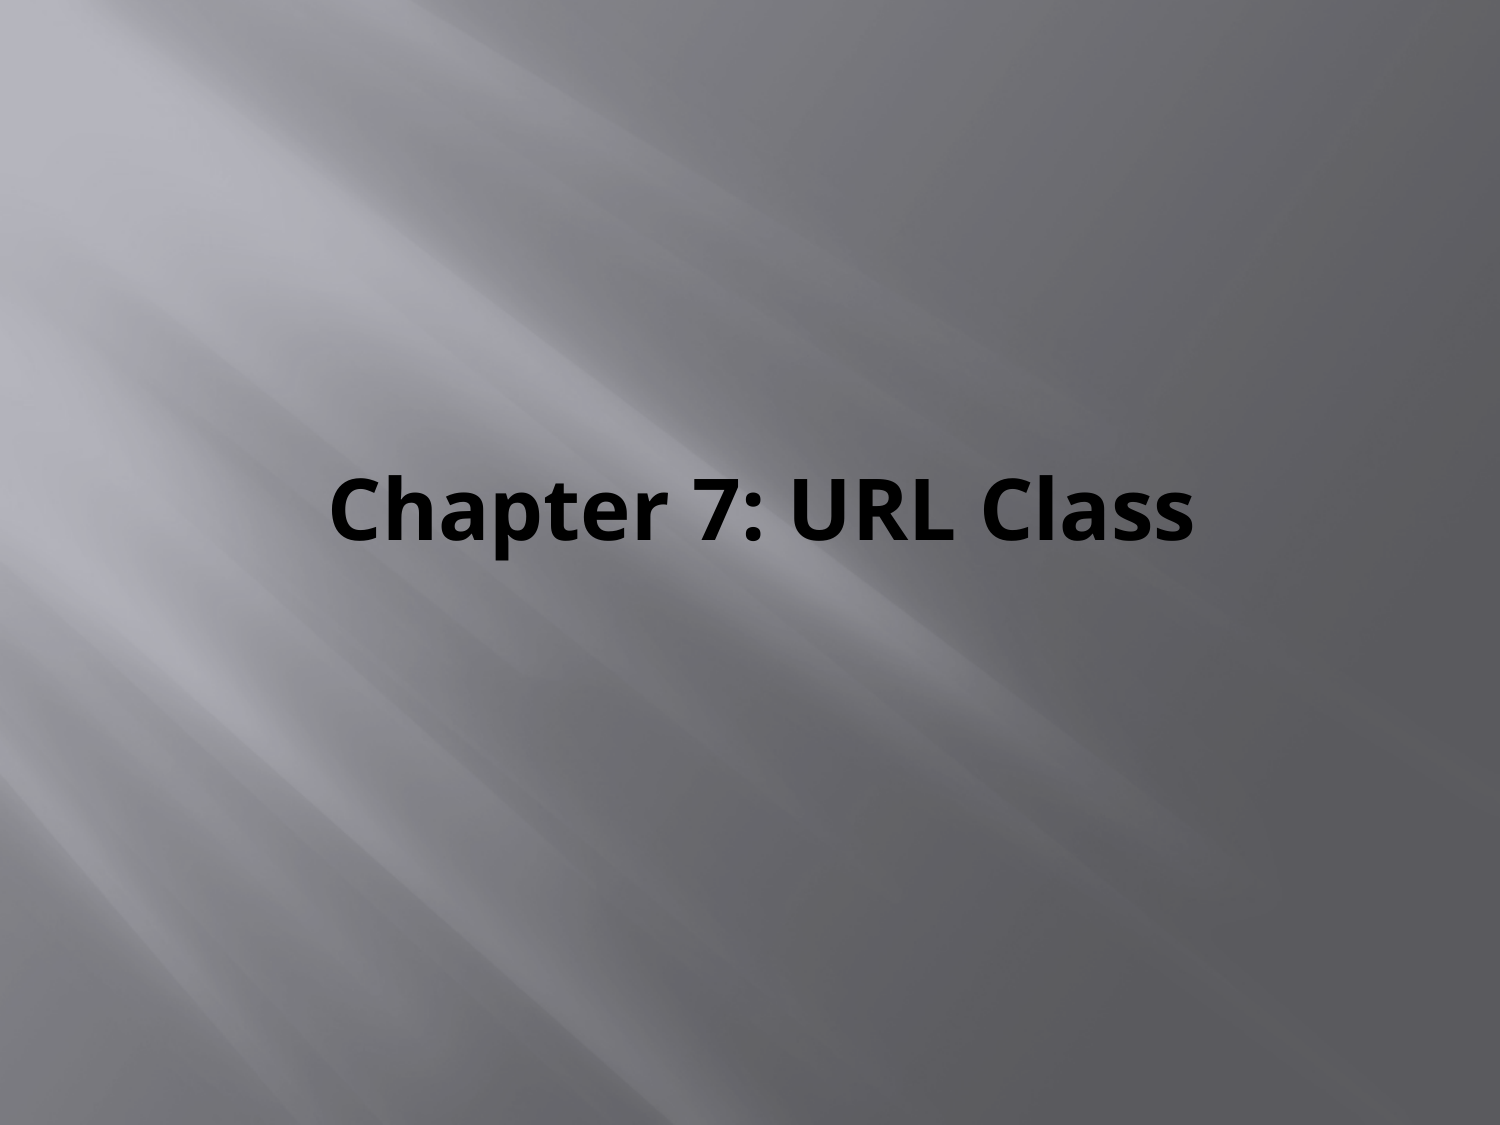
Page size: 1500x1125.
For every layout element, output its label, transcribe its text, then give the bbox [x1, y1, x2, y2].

title Chapter 7: URL Class [87, 412, 1438, 600]
